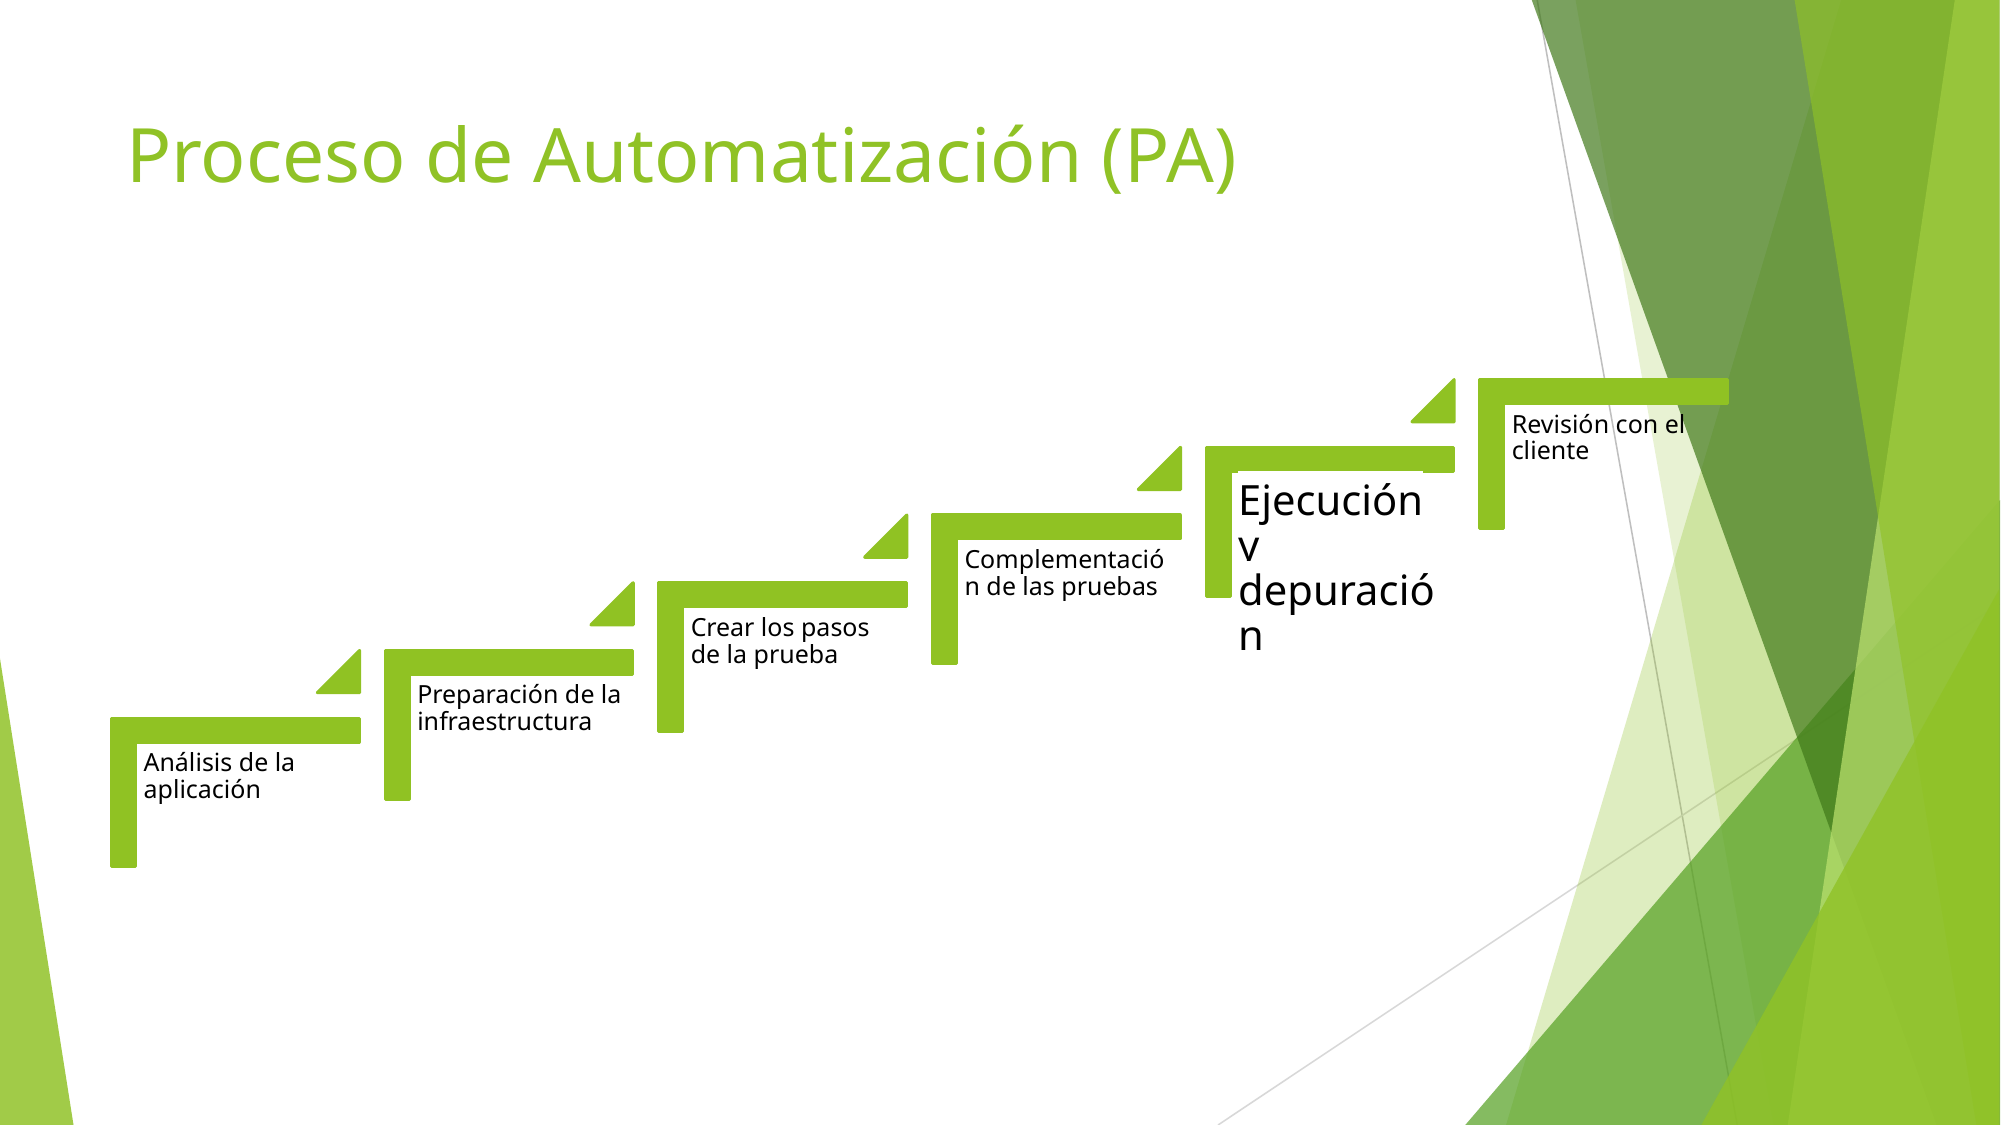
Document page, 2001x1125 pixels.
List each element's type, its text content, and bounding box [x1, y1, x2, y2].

title Proceso de Automatización (PA) [111, 99, 1522, 317]
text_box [111, 379, 1729, 939]
